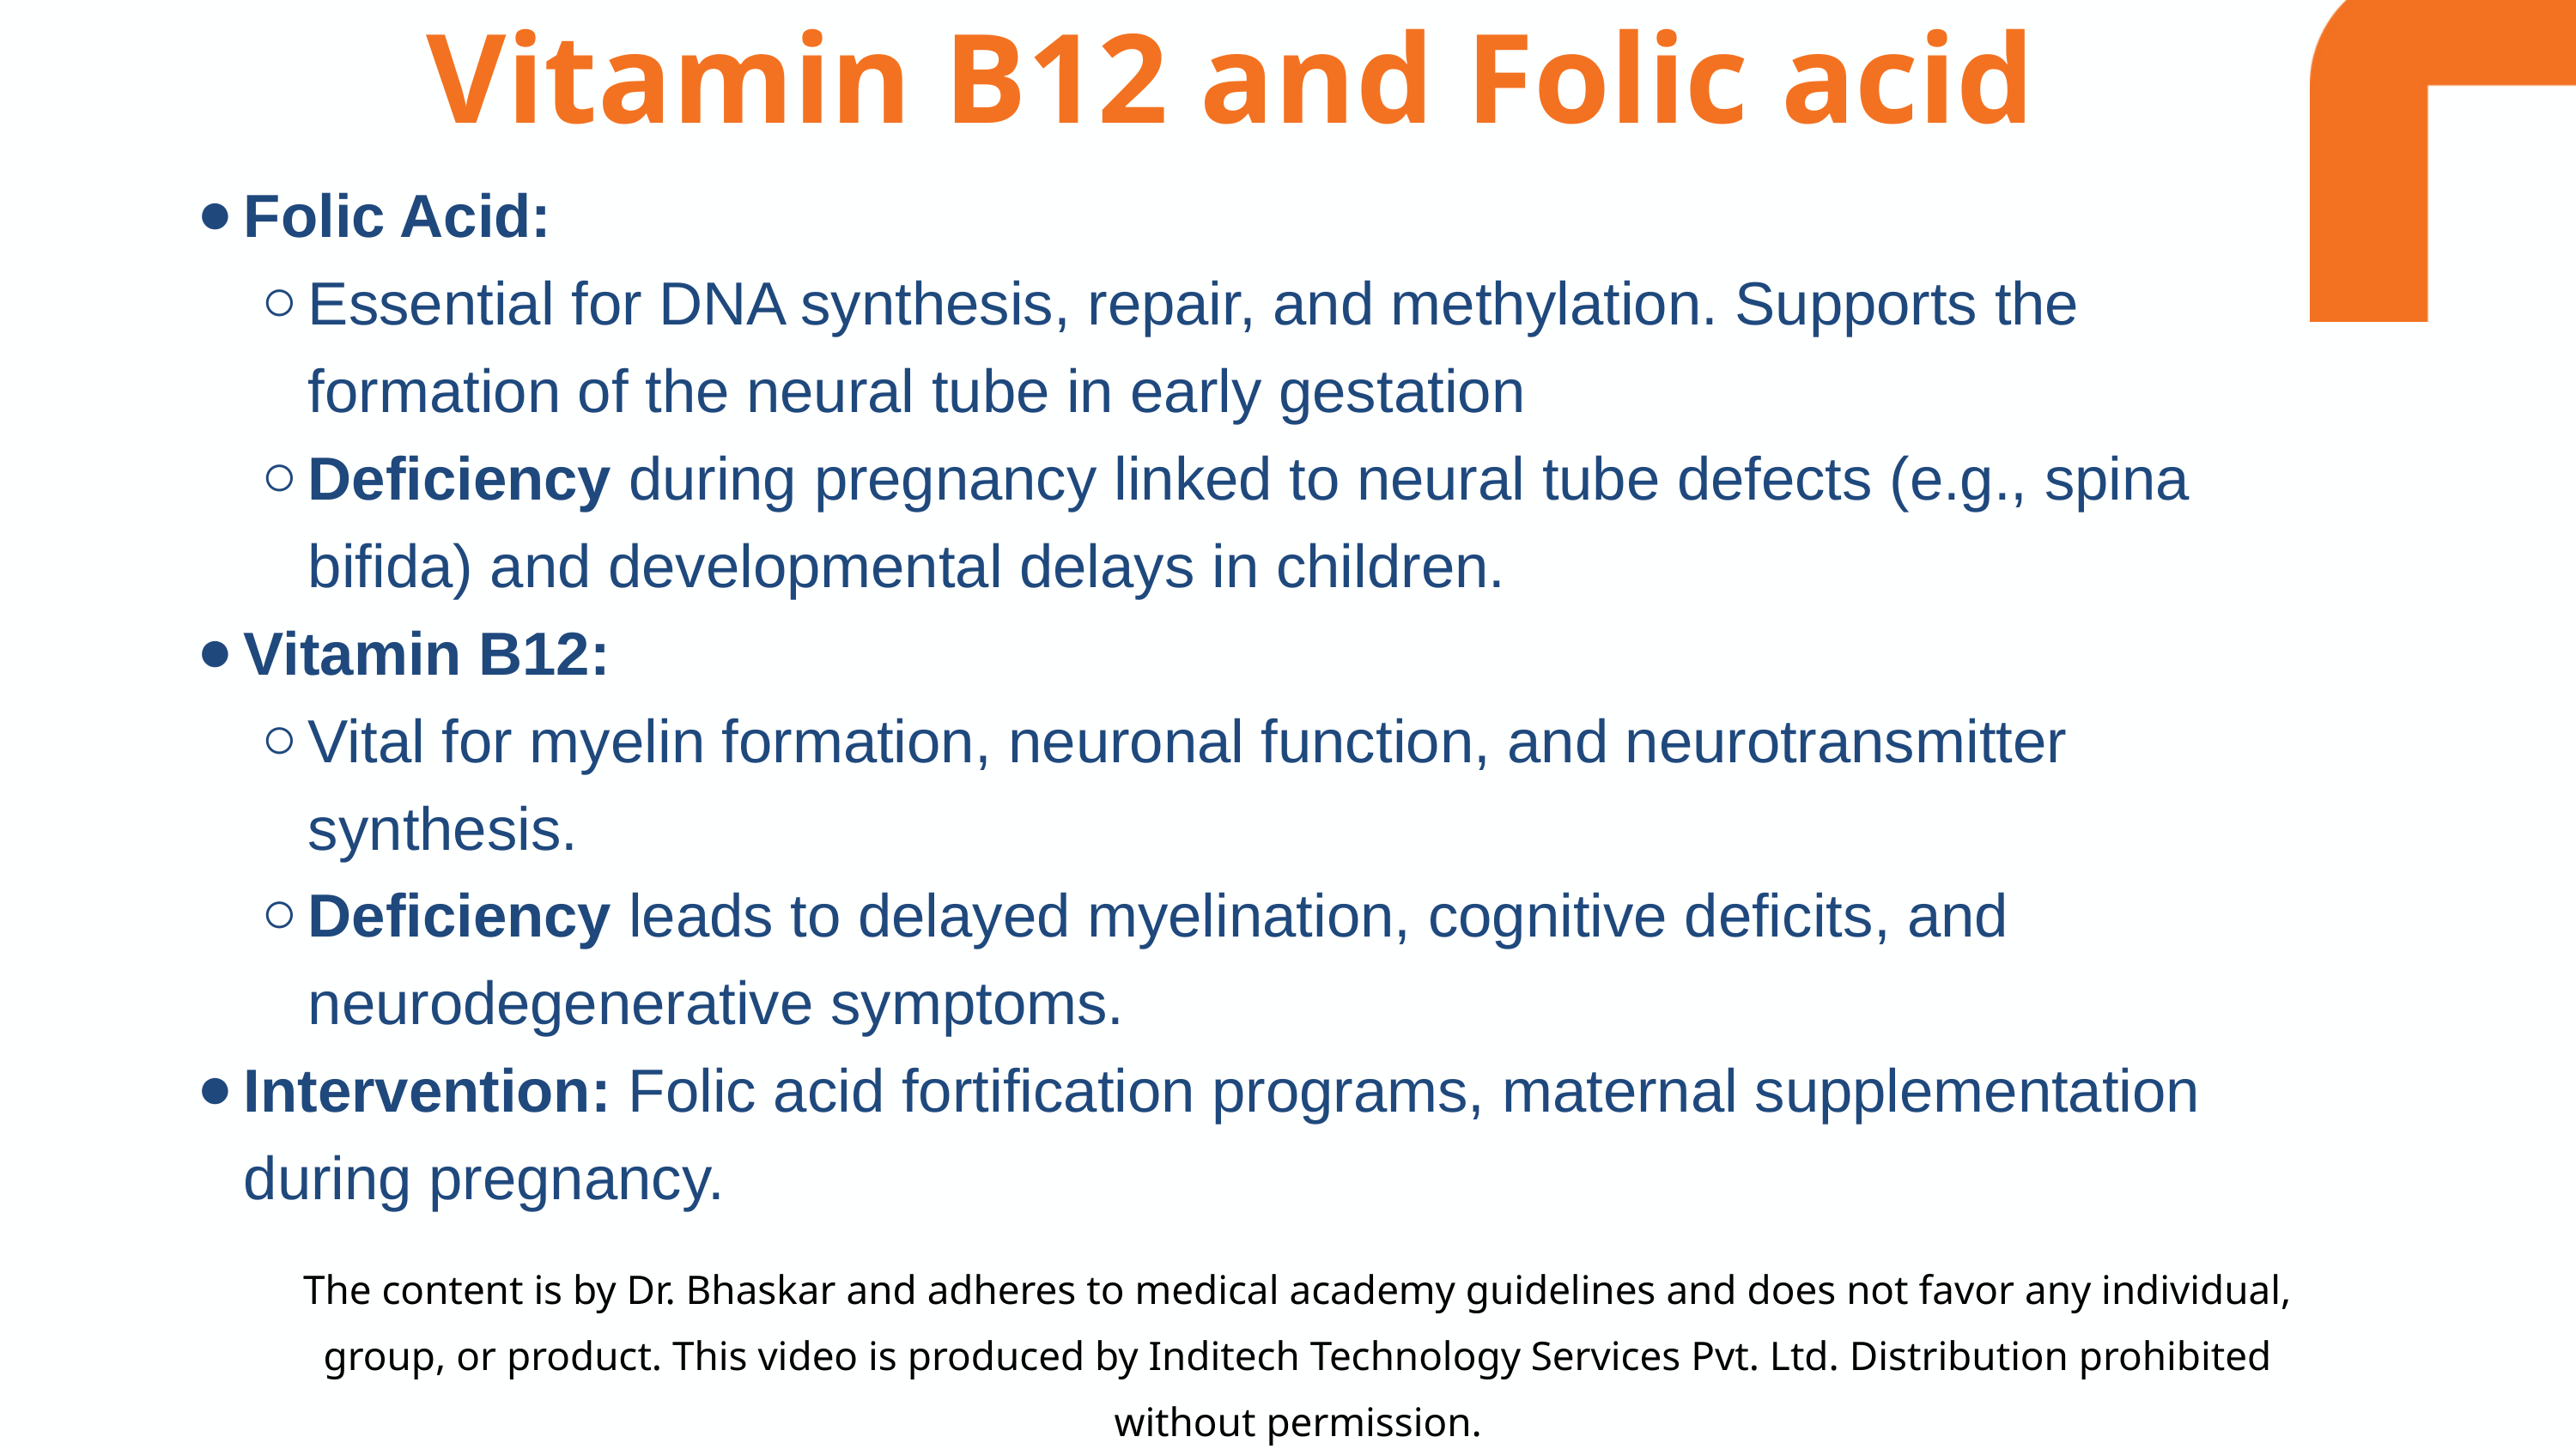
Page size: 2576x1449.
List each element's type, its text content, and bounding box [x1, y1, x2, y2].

text_box Folic Acid: Essential for DNA synthesis, repair, and methylation. Supports the formation of the neural tube in early gestation Deficiency during pregnancy linked to neural tube defects (e.g., spina bifida) and developmental delays in children. Vitamin B12: Vital for myelin formation, neuronal function, and neurotransmitter synthesis. Deficiency leads to delayed myelination, cognitive deficits, and neurodegenerative symptoms. Intervention: Folic acid fortification programs, maternal supplementation during pregnancy. [166, 149, 2336, 1225]
text_box The content is by Dr. Bhaskar and adheres to medical academy guidelines and does not favor any individual, group, or product. This video is produced by Inditech Technology Services Pvt. Ltd. Distribution prohibited without permission. [260, 1246, 2336, 1445]
text_box Vitamin B12 and Folic acid [126, 0, 2336, 149]
text_box [2310, 0, 2576, 322]
